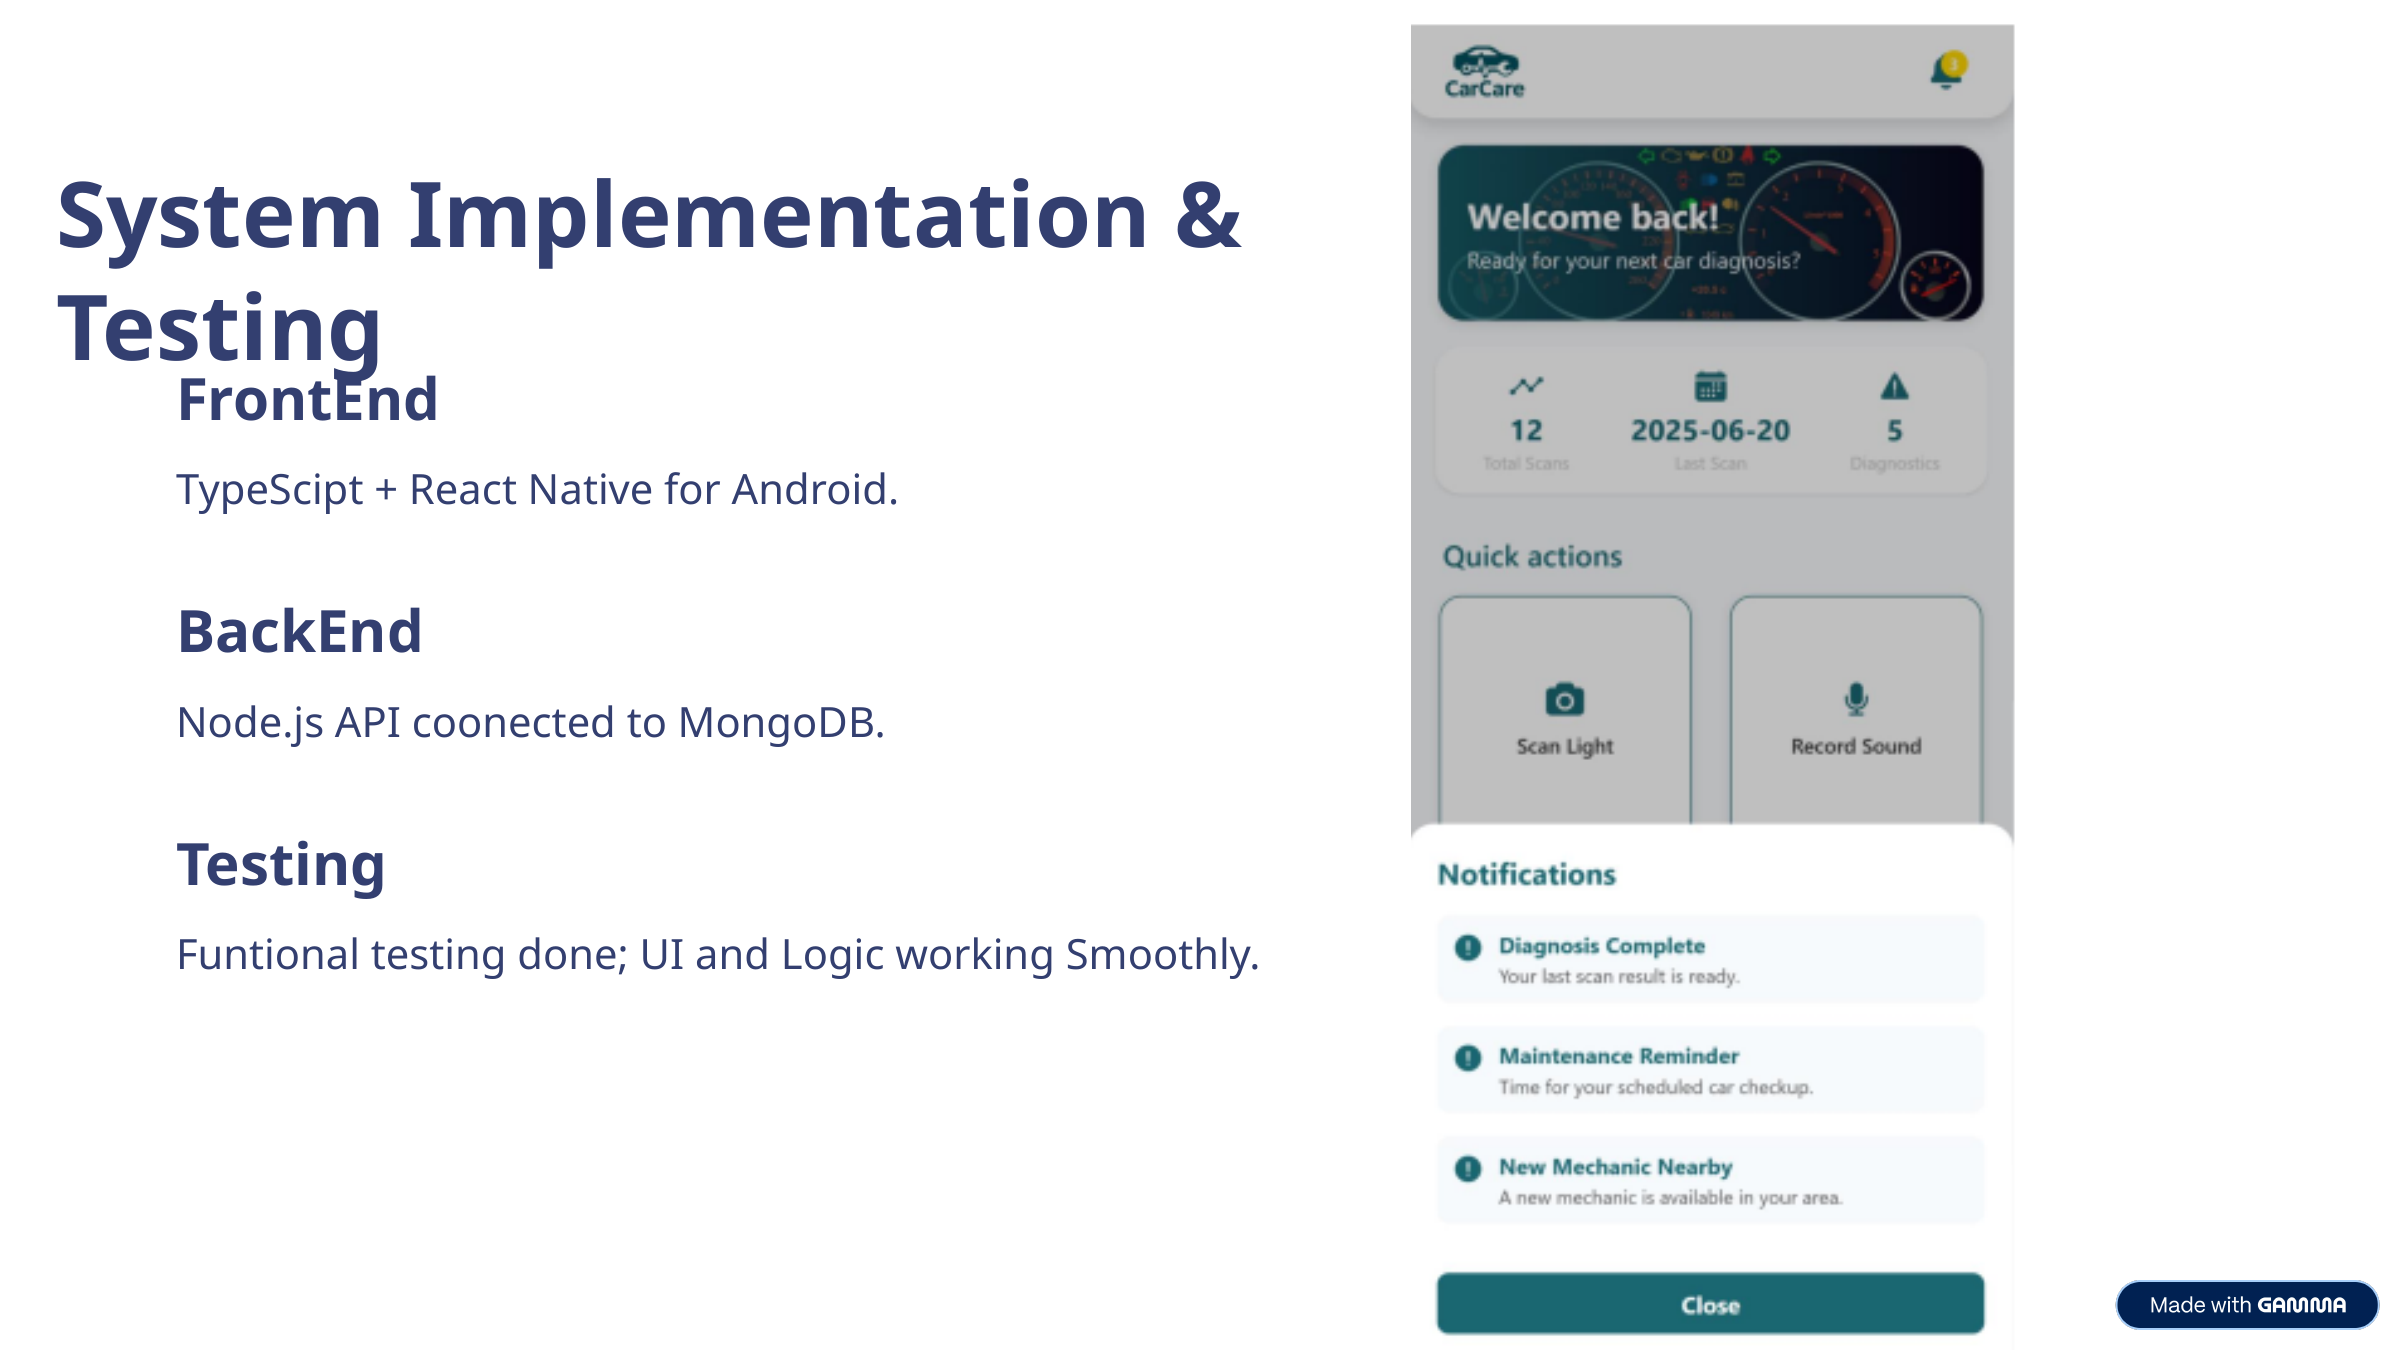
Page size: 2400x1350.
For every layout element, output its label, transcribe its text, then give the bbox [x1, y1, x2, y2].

text_box Funtional testing done; UI and Logic working Smoothly. [175, 919, 1292, 979]
text_box TypeScipt + React Native for Android. [175, 454, 1292, 513]
text_box System Implementation & Testing [56, 151, 1411, 381]
picture [2106, 1271, 2389, 1339]
picture [1411, 23, 2020, 1350]
text_box BackEnd [176, 607, 634, 666]
text_box FrontEnd [176, 375, 634, 433]
text_box Node.js API coonected to MongoDB. [175, 686, 1292, 746]
text_box Testing [176, 840, 634, 898]
